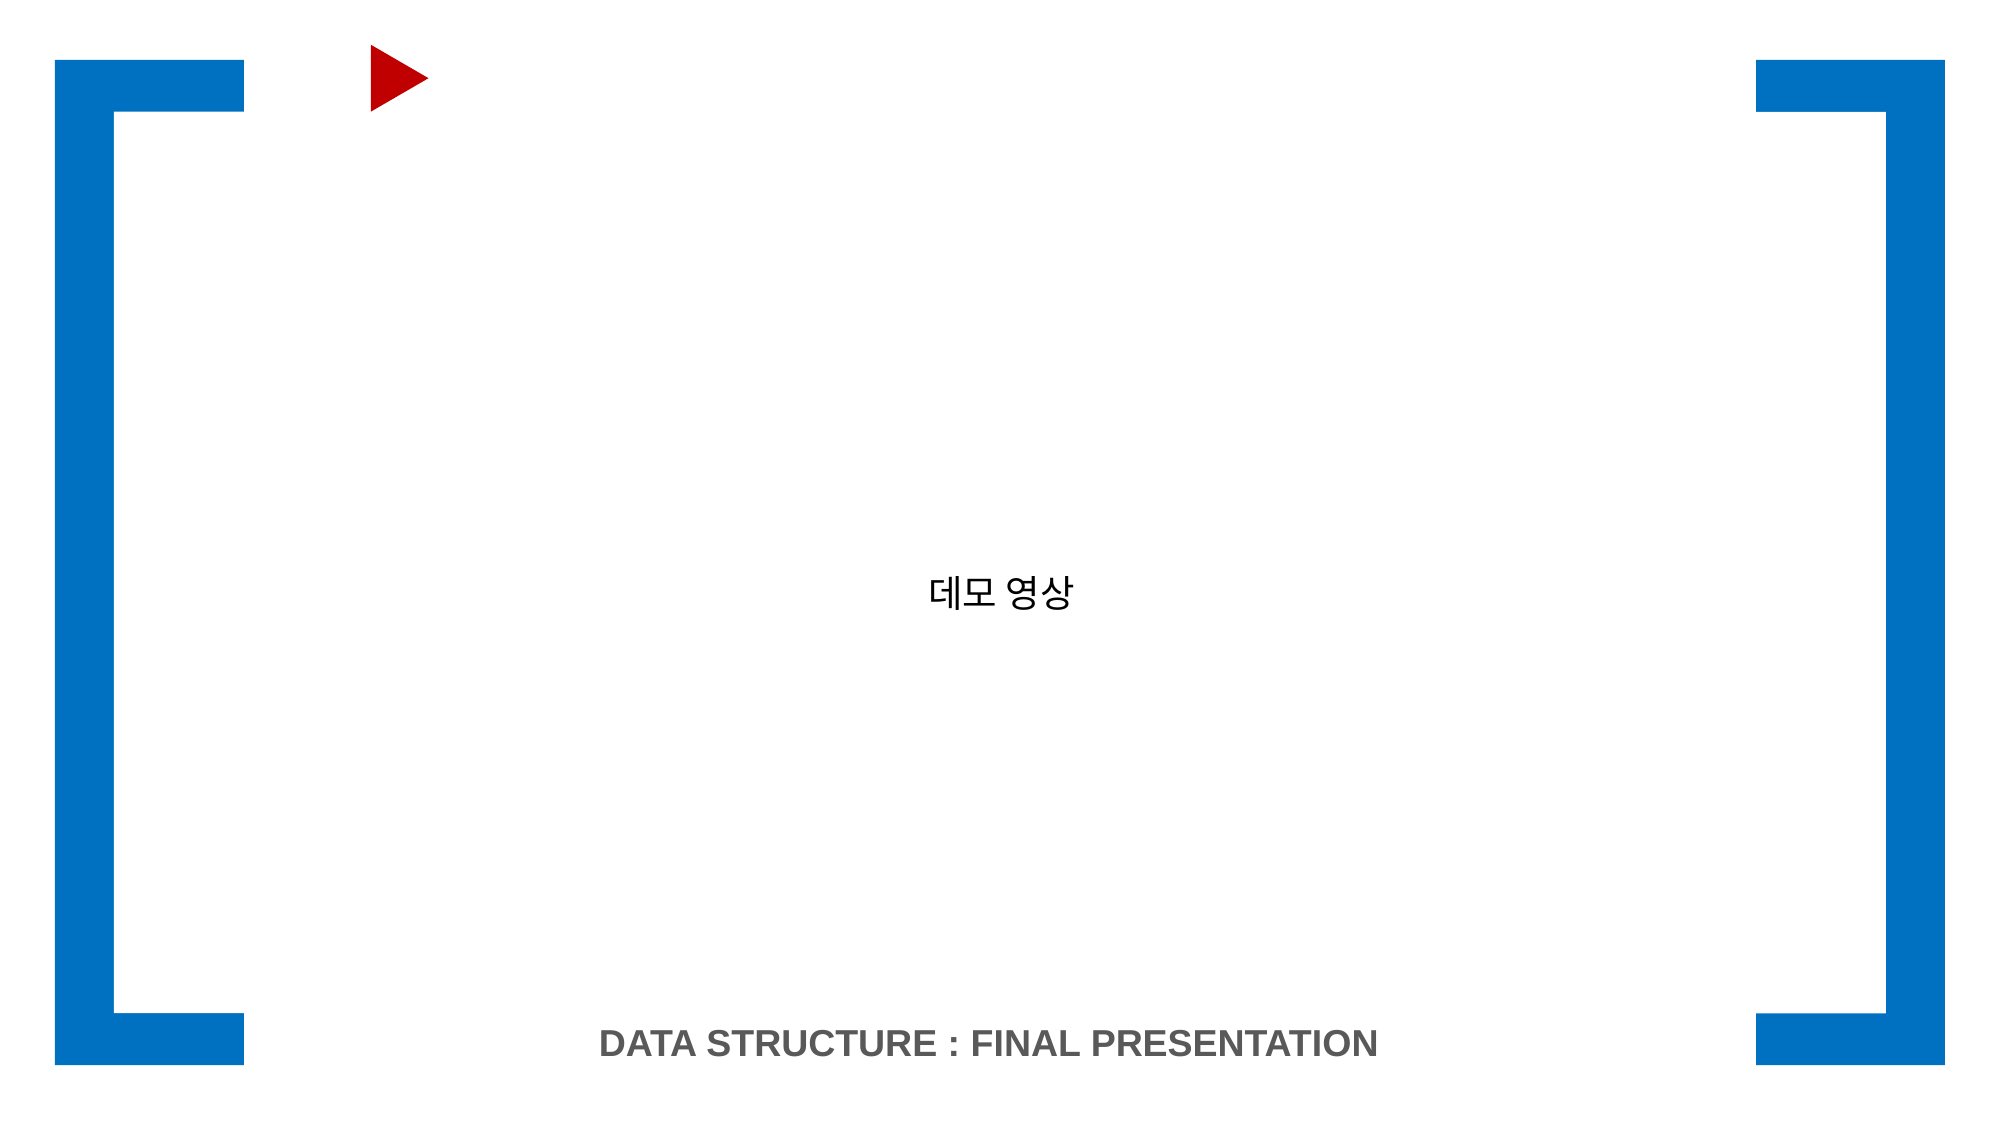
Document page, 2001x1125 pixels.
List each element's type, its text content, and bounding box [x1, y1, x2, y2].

text_box 데모 영상 [913, 562, 1303, 623]
